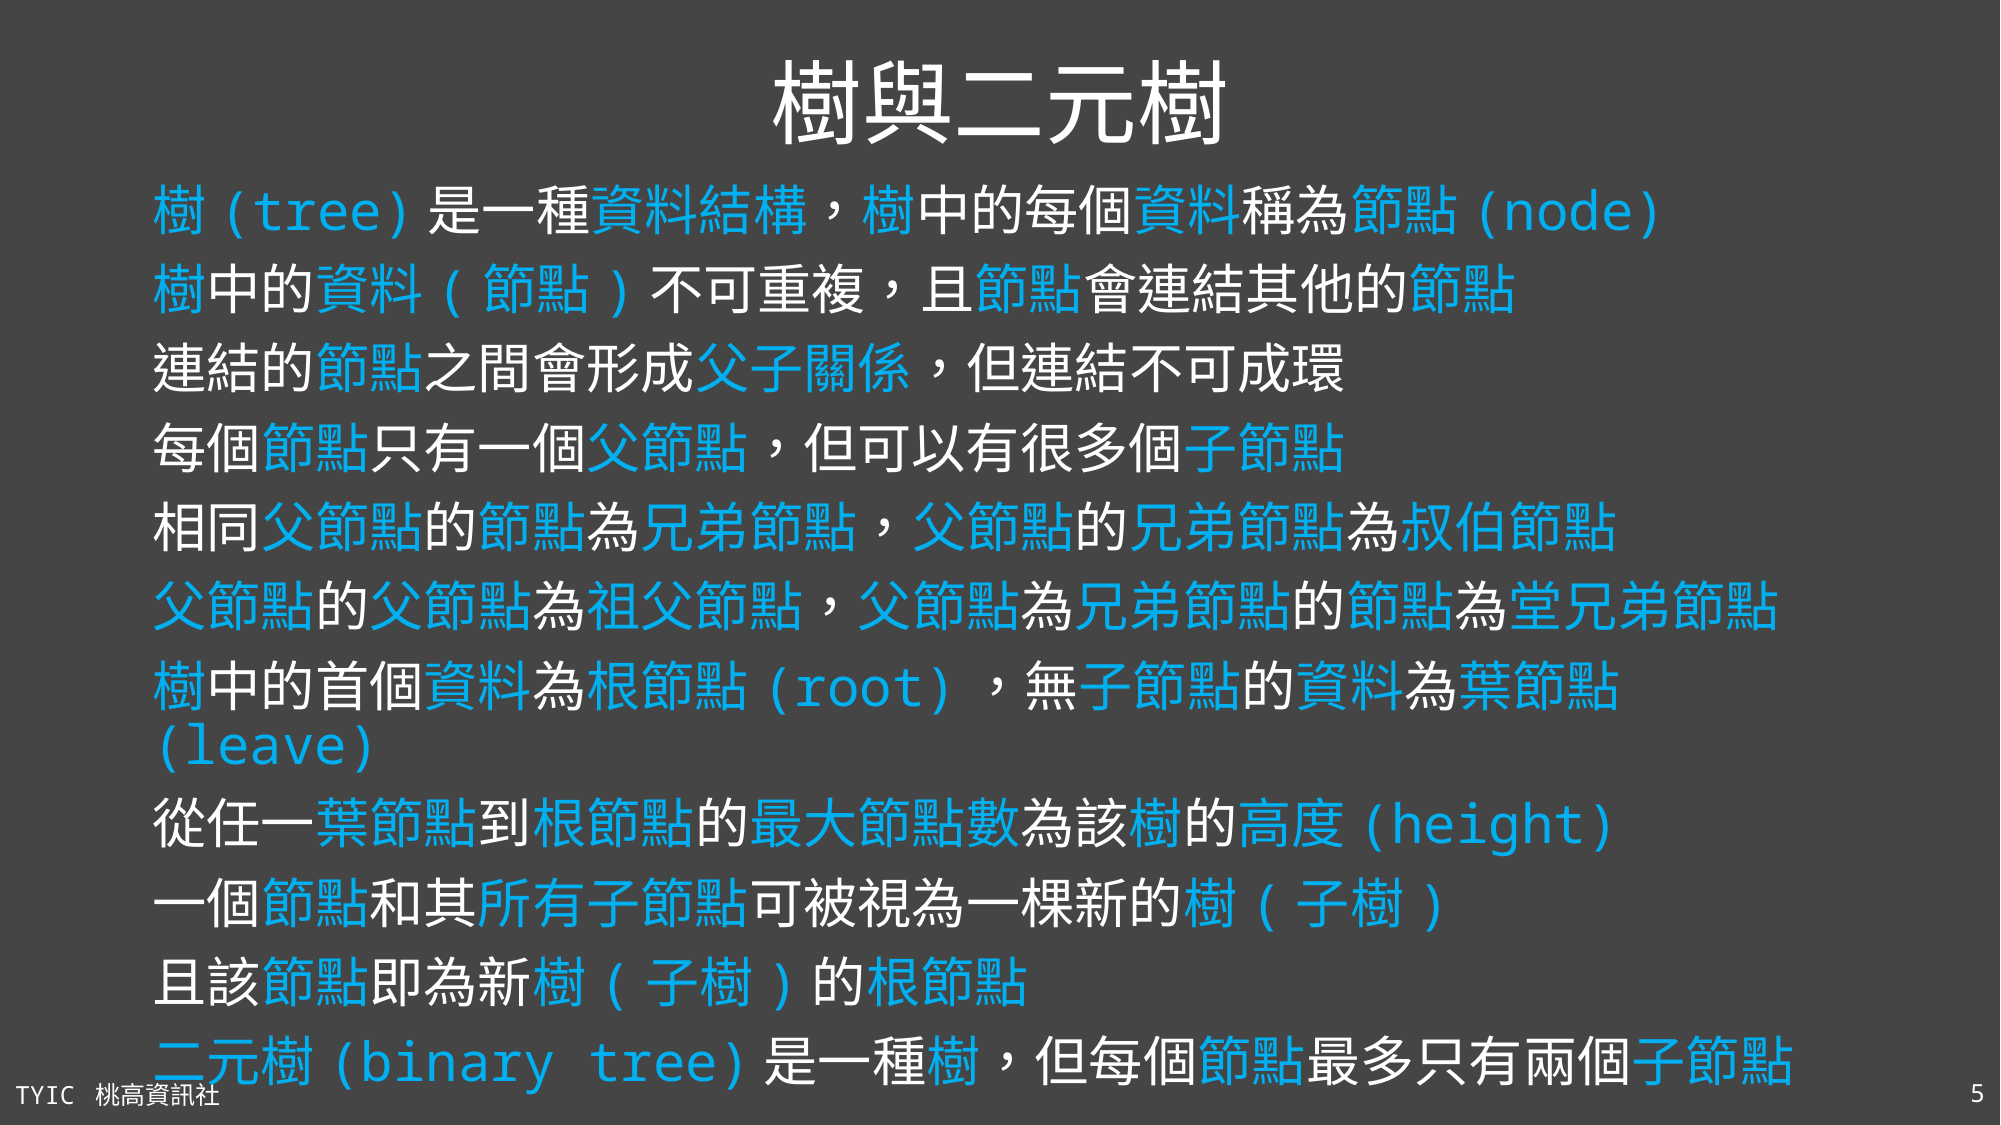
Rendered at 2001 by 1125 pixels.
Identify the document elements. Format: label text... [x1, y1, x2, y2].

list 樹(tree)是一種資料結構，樹中的每個資料稱為節點(node) 樹中的資料(節點)不可重複，且節點會連結其他的節點 連結的節點之間會形成父子關係，但連結不可成環 每個節點只有一個父節點，但可以有很多個子節點 相同父節點的節點為兄弟節點，父節點的兄弟節點為叔伯節點 父節點的父節點為祖父節點，父節點為兄弟節點的節點為堂兄弟節點 樹中的首個資料為根節點(root)，無子節點的資料為葉節點(leave) 從任一葉節點到根節點的最大節點數為該樹的高度(height) 一個節點和其所有子節點可被視為一棵新的樹(子樹) 且該節點即為新樹(子樹)的根節點 二元樹(binary tree)是一種樹，但每個節點最多只有兩個子節點 [137, 175, 1863, 1049]
title 樹與二元樹 [137, 0, 1863, 175]
